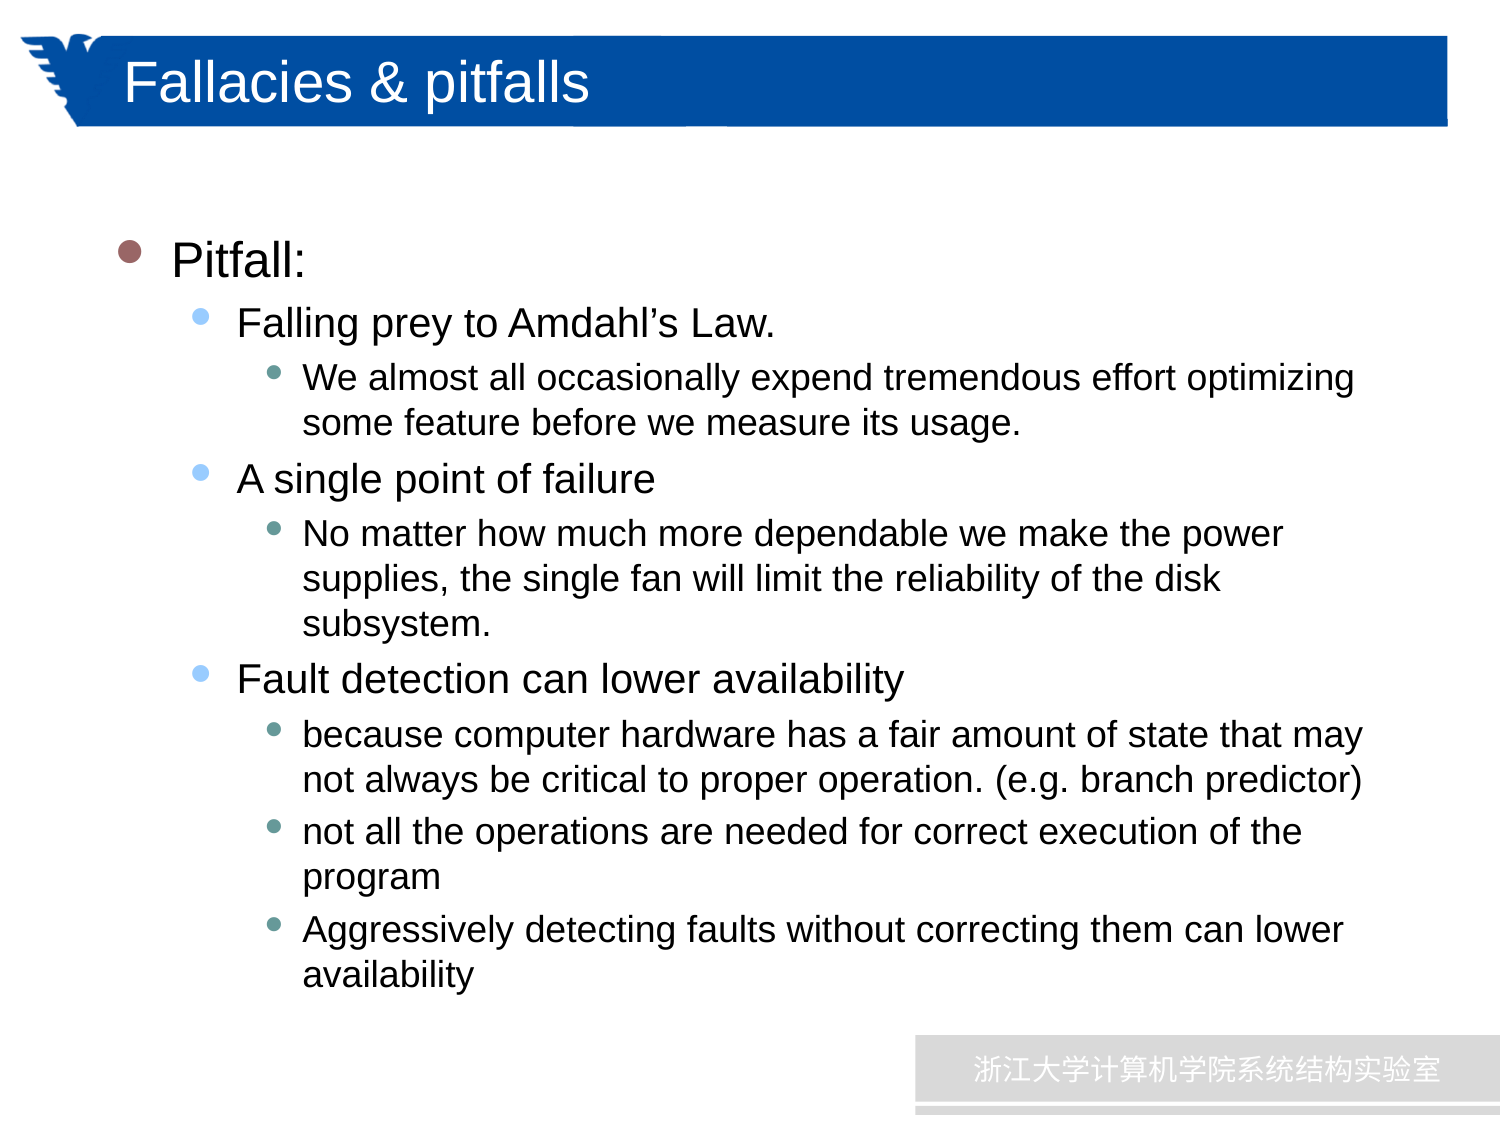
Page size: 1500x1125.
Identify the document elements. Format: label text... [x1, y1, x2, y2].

picture [5, 19, 148, 127]
title Fallacies & pitfalls [108, 38, 1406, 121]
list Pitfall: Falling prey to Amdahl’s Law. We almost all occasionally expend tremendous effort optimizing some feature before we measure its usage. A single point of failure No matter how much more dependable we make the power supplies, the single fan will limit the reliability of the disk subsystem. Fault detection can lower availability because computer hardware has a fair amount of state that may not always be critical to proper operation. (e.g. branch predictor) not all the operations are needed for correct execution of the program Aggressively detecting faults without correcting them can lower availability [99, 219, 1400, 945]
